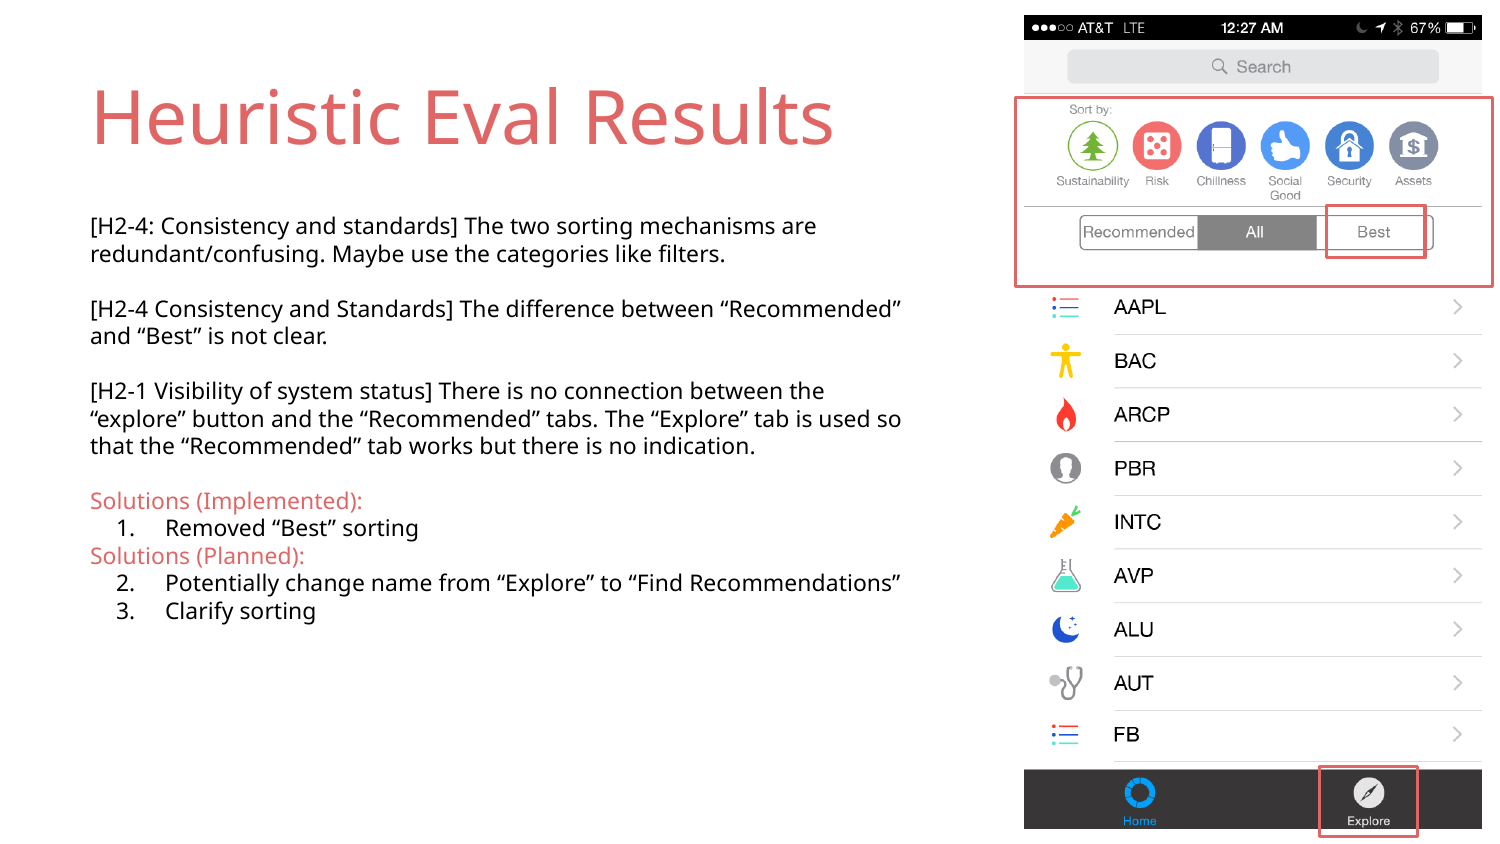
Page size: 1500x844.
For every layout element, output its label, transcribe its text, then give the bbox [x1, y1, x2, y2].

title Heuristic Eval Results [75, 33, 1019, 175]
list [H2-4: Consistency and standards] The two sorting mechanisms are redundant/confusing. Maybe use the categories like filters. [H2-4 Consistency and Standards] The difference between “Recommended” and “Best” is not clear. [H2-1 Visibility of system status] There is no connection between the “explore” button and the “Recommended” tabs. The “Explore” tab is used so that the “Recommended” tab works but there is no indication. Solutions (Implemented): Removed “Best” sorting Solutions (Planned): Potentially change name from “Explore” to “Find Recommendations” Clarify sorting [75, 196, 928, 808]
text_box [1015, 97, 1019, 287]
picture [1024, 15, 1482, 829]
text_box [1486, 97, 1493, 287]
